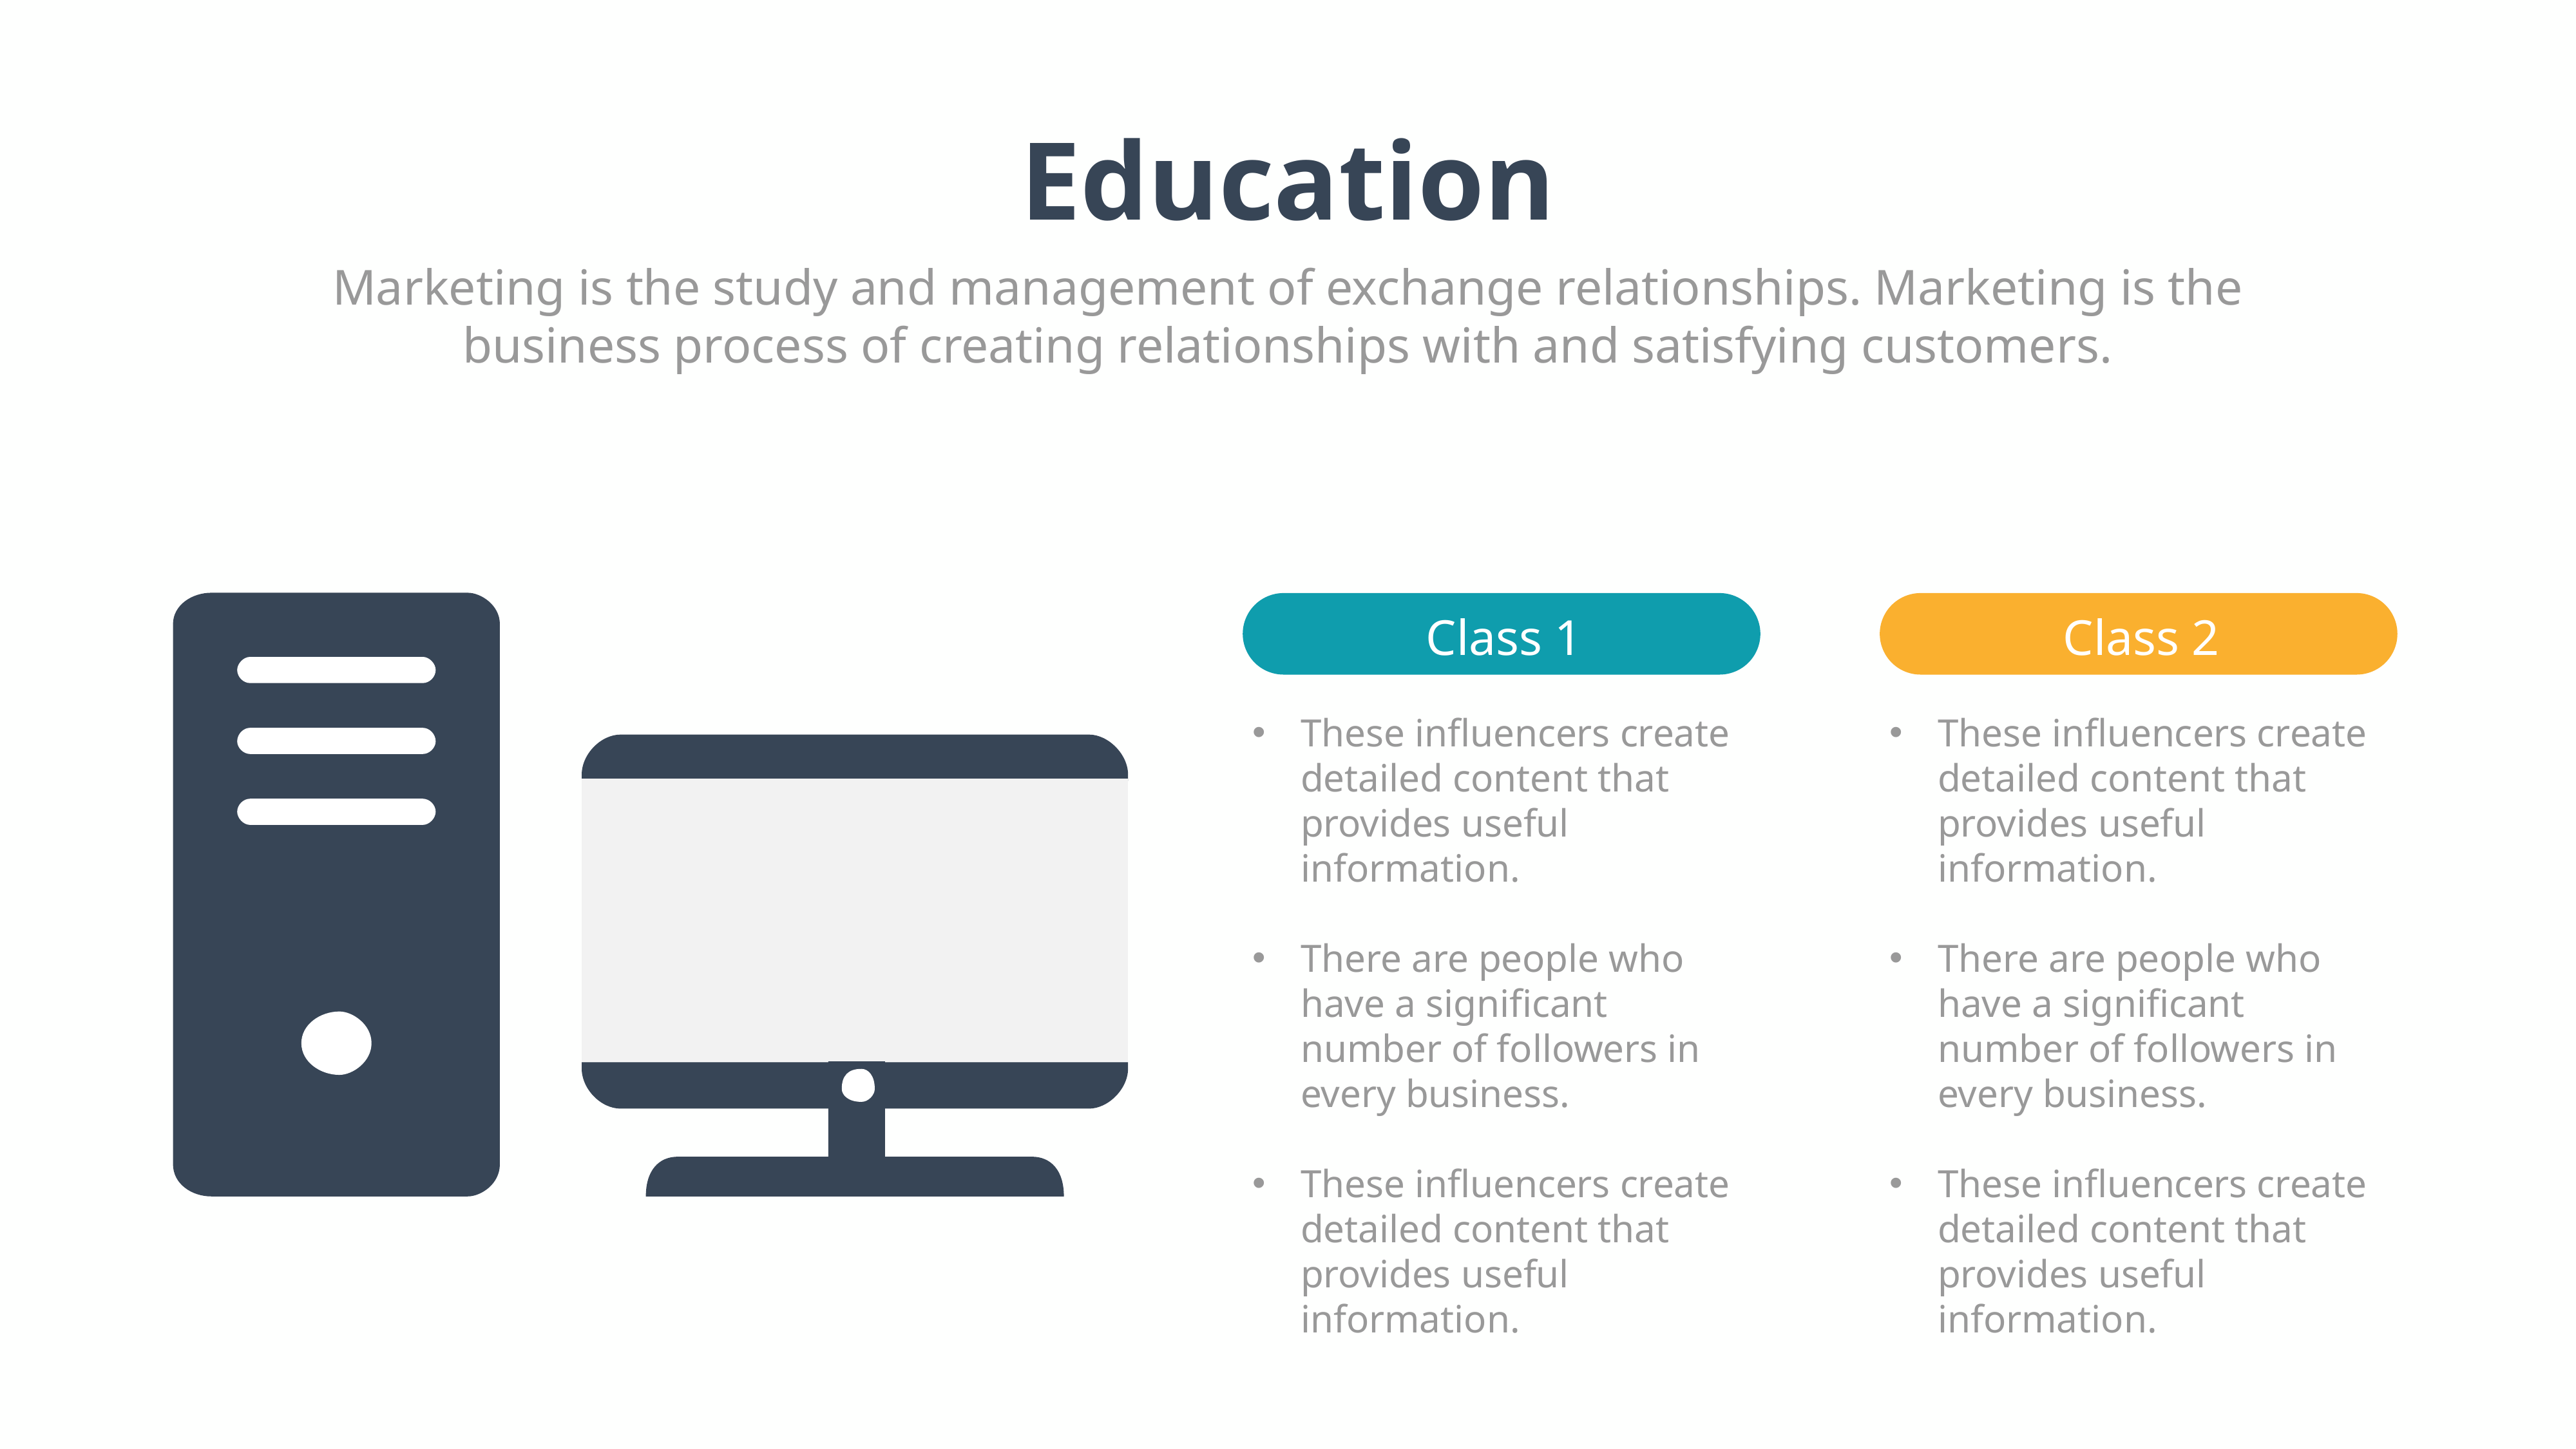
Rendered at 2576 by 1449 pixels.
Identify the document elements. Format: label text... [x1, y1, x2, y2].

text_box These influencers create detailed content that provides useful information. There are people who have a significant number of followers in every business. These influencers create detailed content that provides useful information. [1880, 704, 2403, 1215]
text_box [173, 592, 500, 1197]
text_box [237, 657, 436, 683]
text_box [581, 734, 1129, 1198]
text_box [237, 799, 436, 825]
text_box [301, 1011, 372, 1075]
text_box [237, 728, 436, 754]
text_box These influencers create detailed content that provides useful information. There are people who have a significant number of followers in every business. These influencers create detailed content that provides useful information. [1243, 704, 1766, 1215]
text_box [1242, 592, 2398, 675]
text_box Marketing is the study and management of exchange relationships. Marketing is the business process of creating relationships with and satisfying customers. [281, 251, 2295, 379]
text_box Education [997, 108, 1579, 248]
